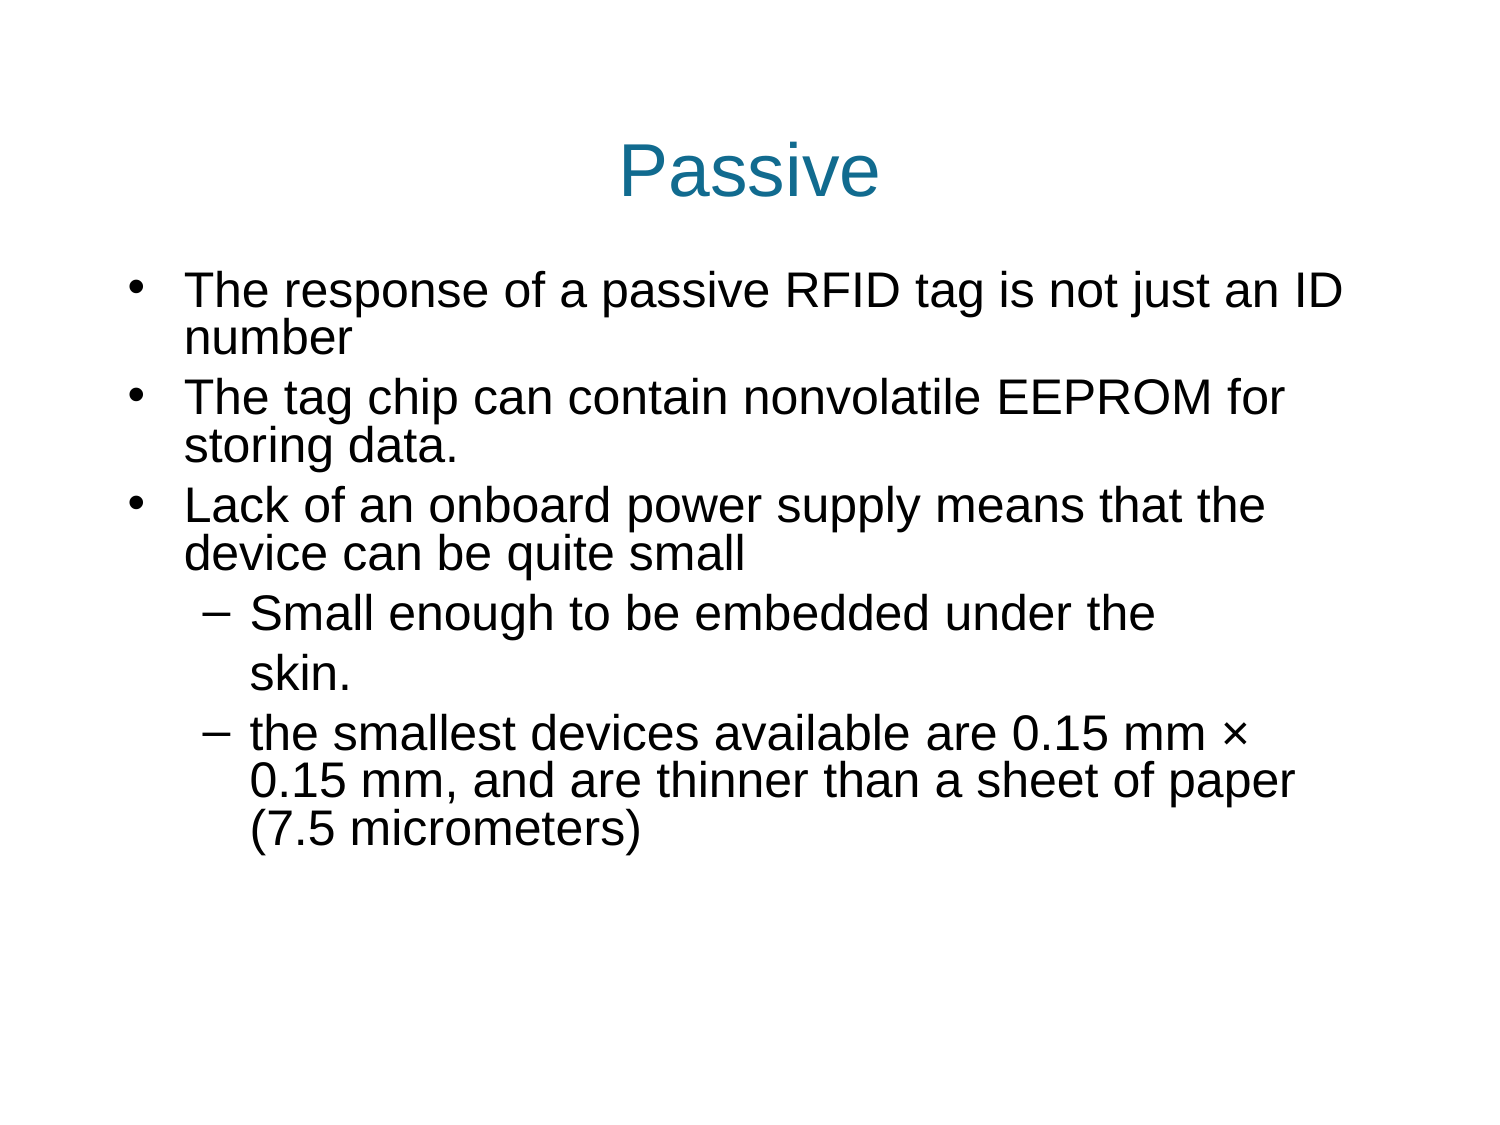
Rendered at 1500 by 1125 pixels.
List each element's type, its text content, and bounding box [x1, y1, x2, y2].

title Passive [264, 121, 1236, 211]
text_box The response of a passive RFID tag is not just an ID number The tag chip can contain nonvolatile EEPROM for storing data. Lack of an onboard power supply means that the device can be quite small Small enough to be embedded under the skin. the smallest devices available are 0.15 mm × 0.15 mm, and are thinner than a sheet of paper (7.5 micrometers) [125, 268, 1363, 797]
